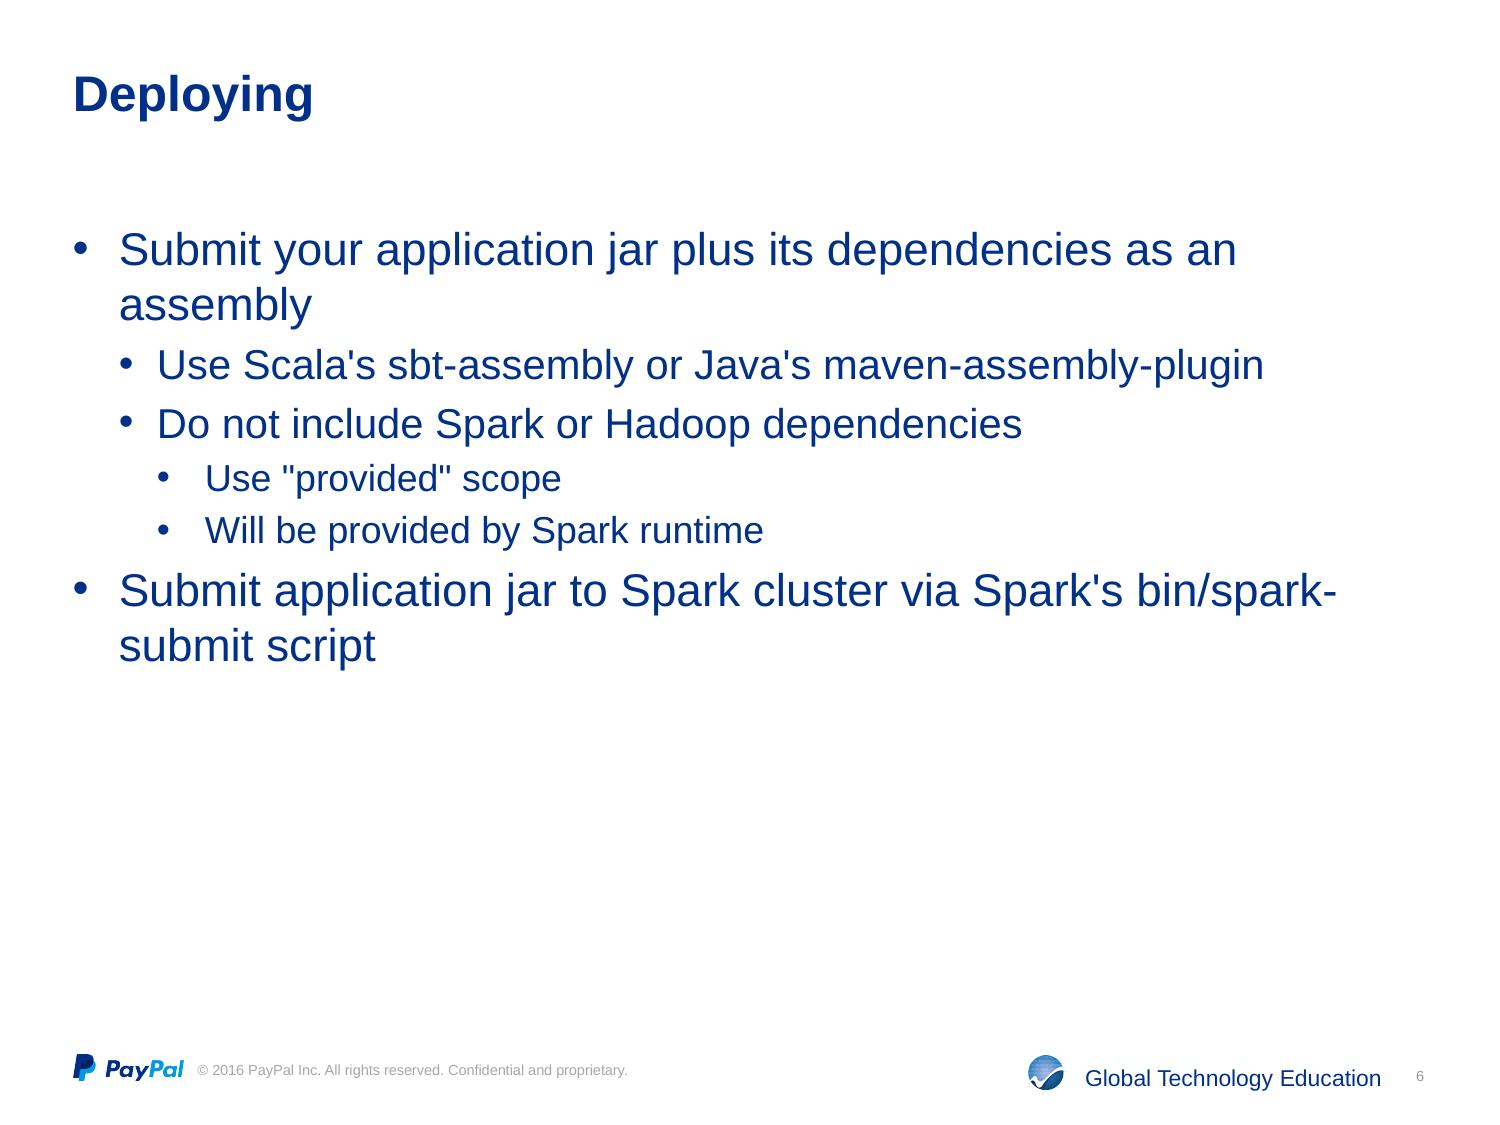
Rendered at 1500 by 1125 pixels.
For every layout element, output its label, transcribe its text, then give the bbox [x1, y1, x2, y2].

list Submit your application jar plus its dependencies as an assembly Use Scala's sbt-assembly or Java's maven-assembly-plugin Do not include Spark or Hadoop dependencies Use "provided" scope Will be provided by Spark runtime Submit application jar to Spark cluster via Spark's bin/spark-submit script [57, 212, 1409, 1029]
title Deploying [58, 53, 1409, 151]
picture [1023, 1050, 1070, 1095]
picture [73, 1054, 184, 1081]
slide_number 6 [1383, 1045, 1439, 1106]
